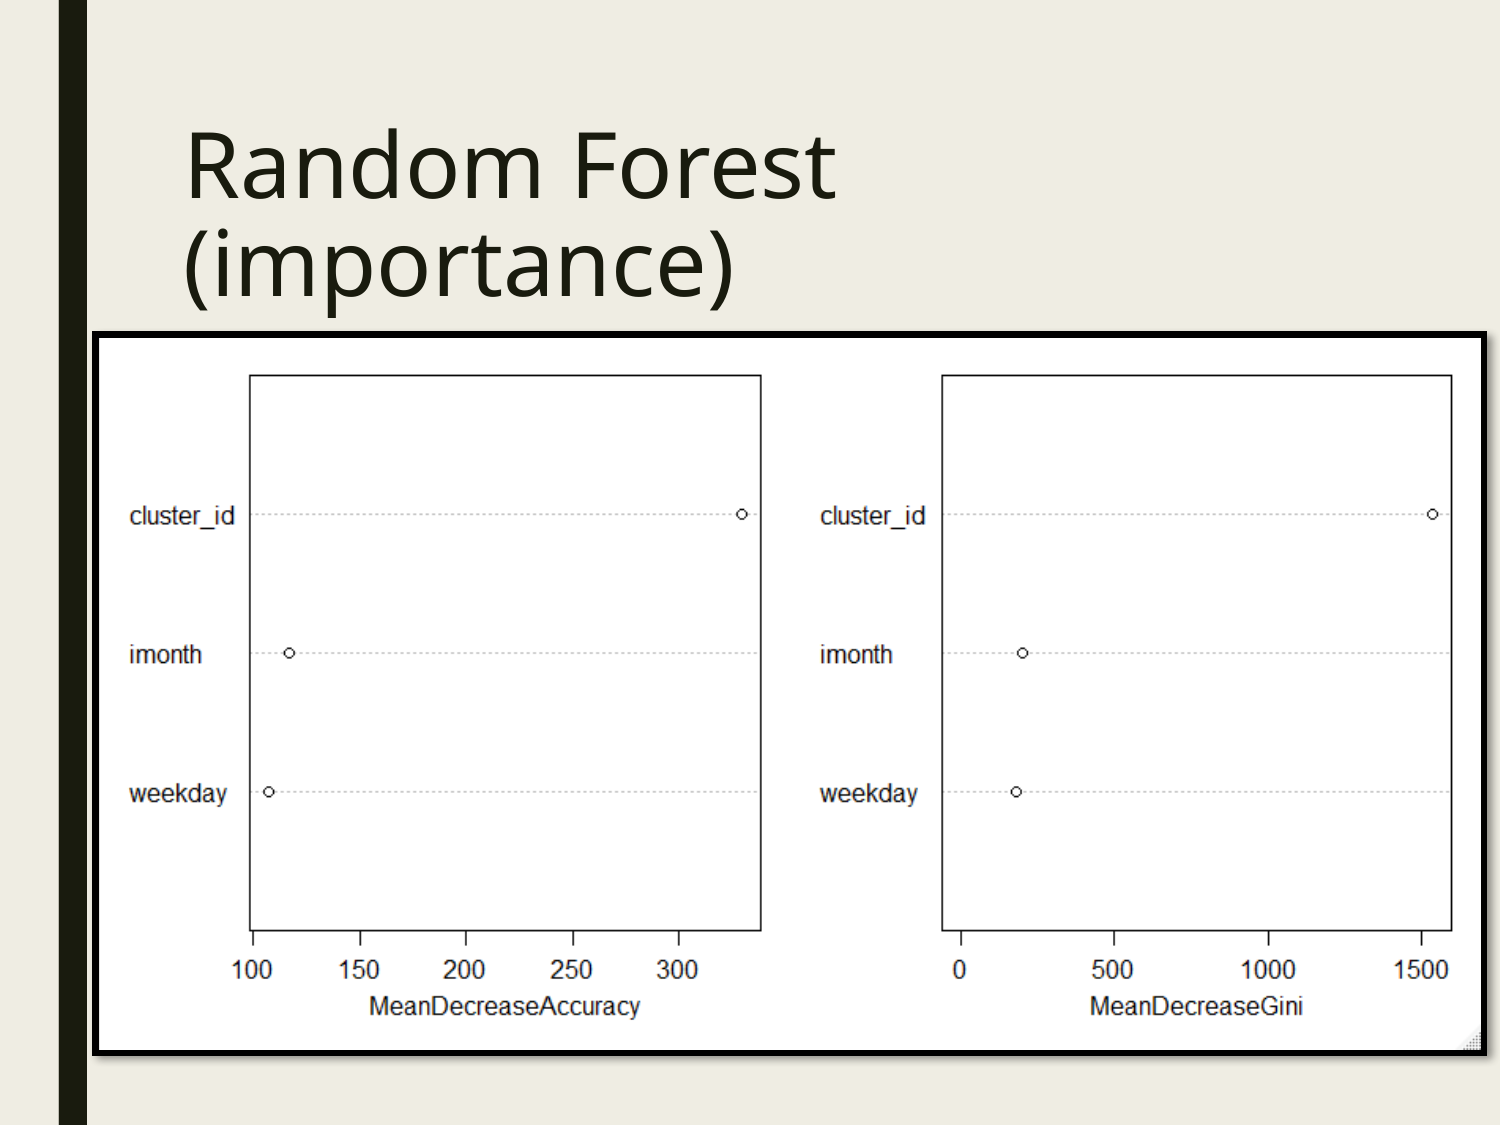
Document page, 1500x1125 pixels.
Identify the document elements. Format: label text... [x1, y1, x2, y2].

picture [98, 337, 1481, 1050]
title Random Forest (importance) [168, 112, 1351, 330]
